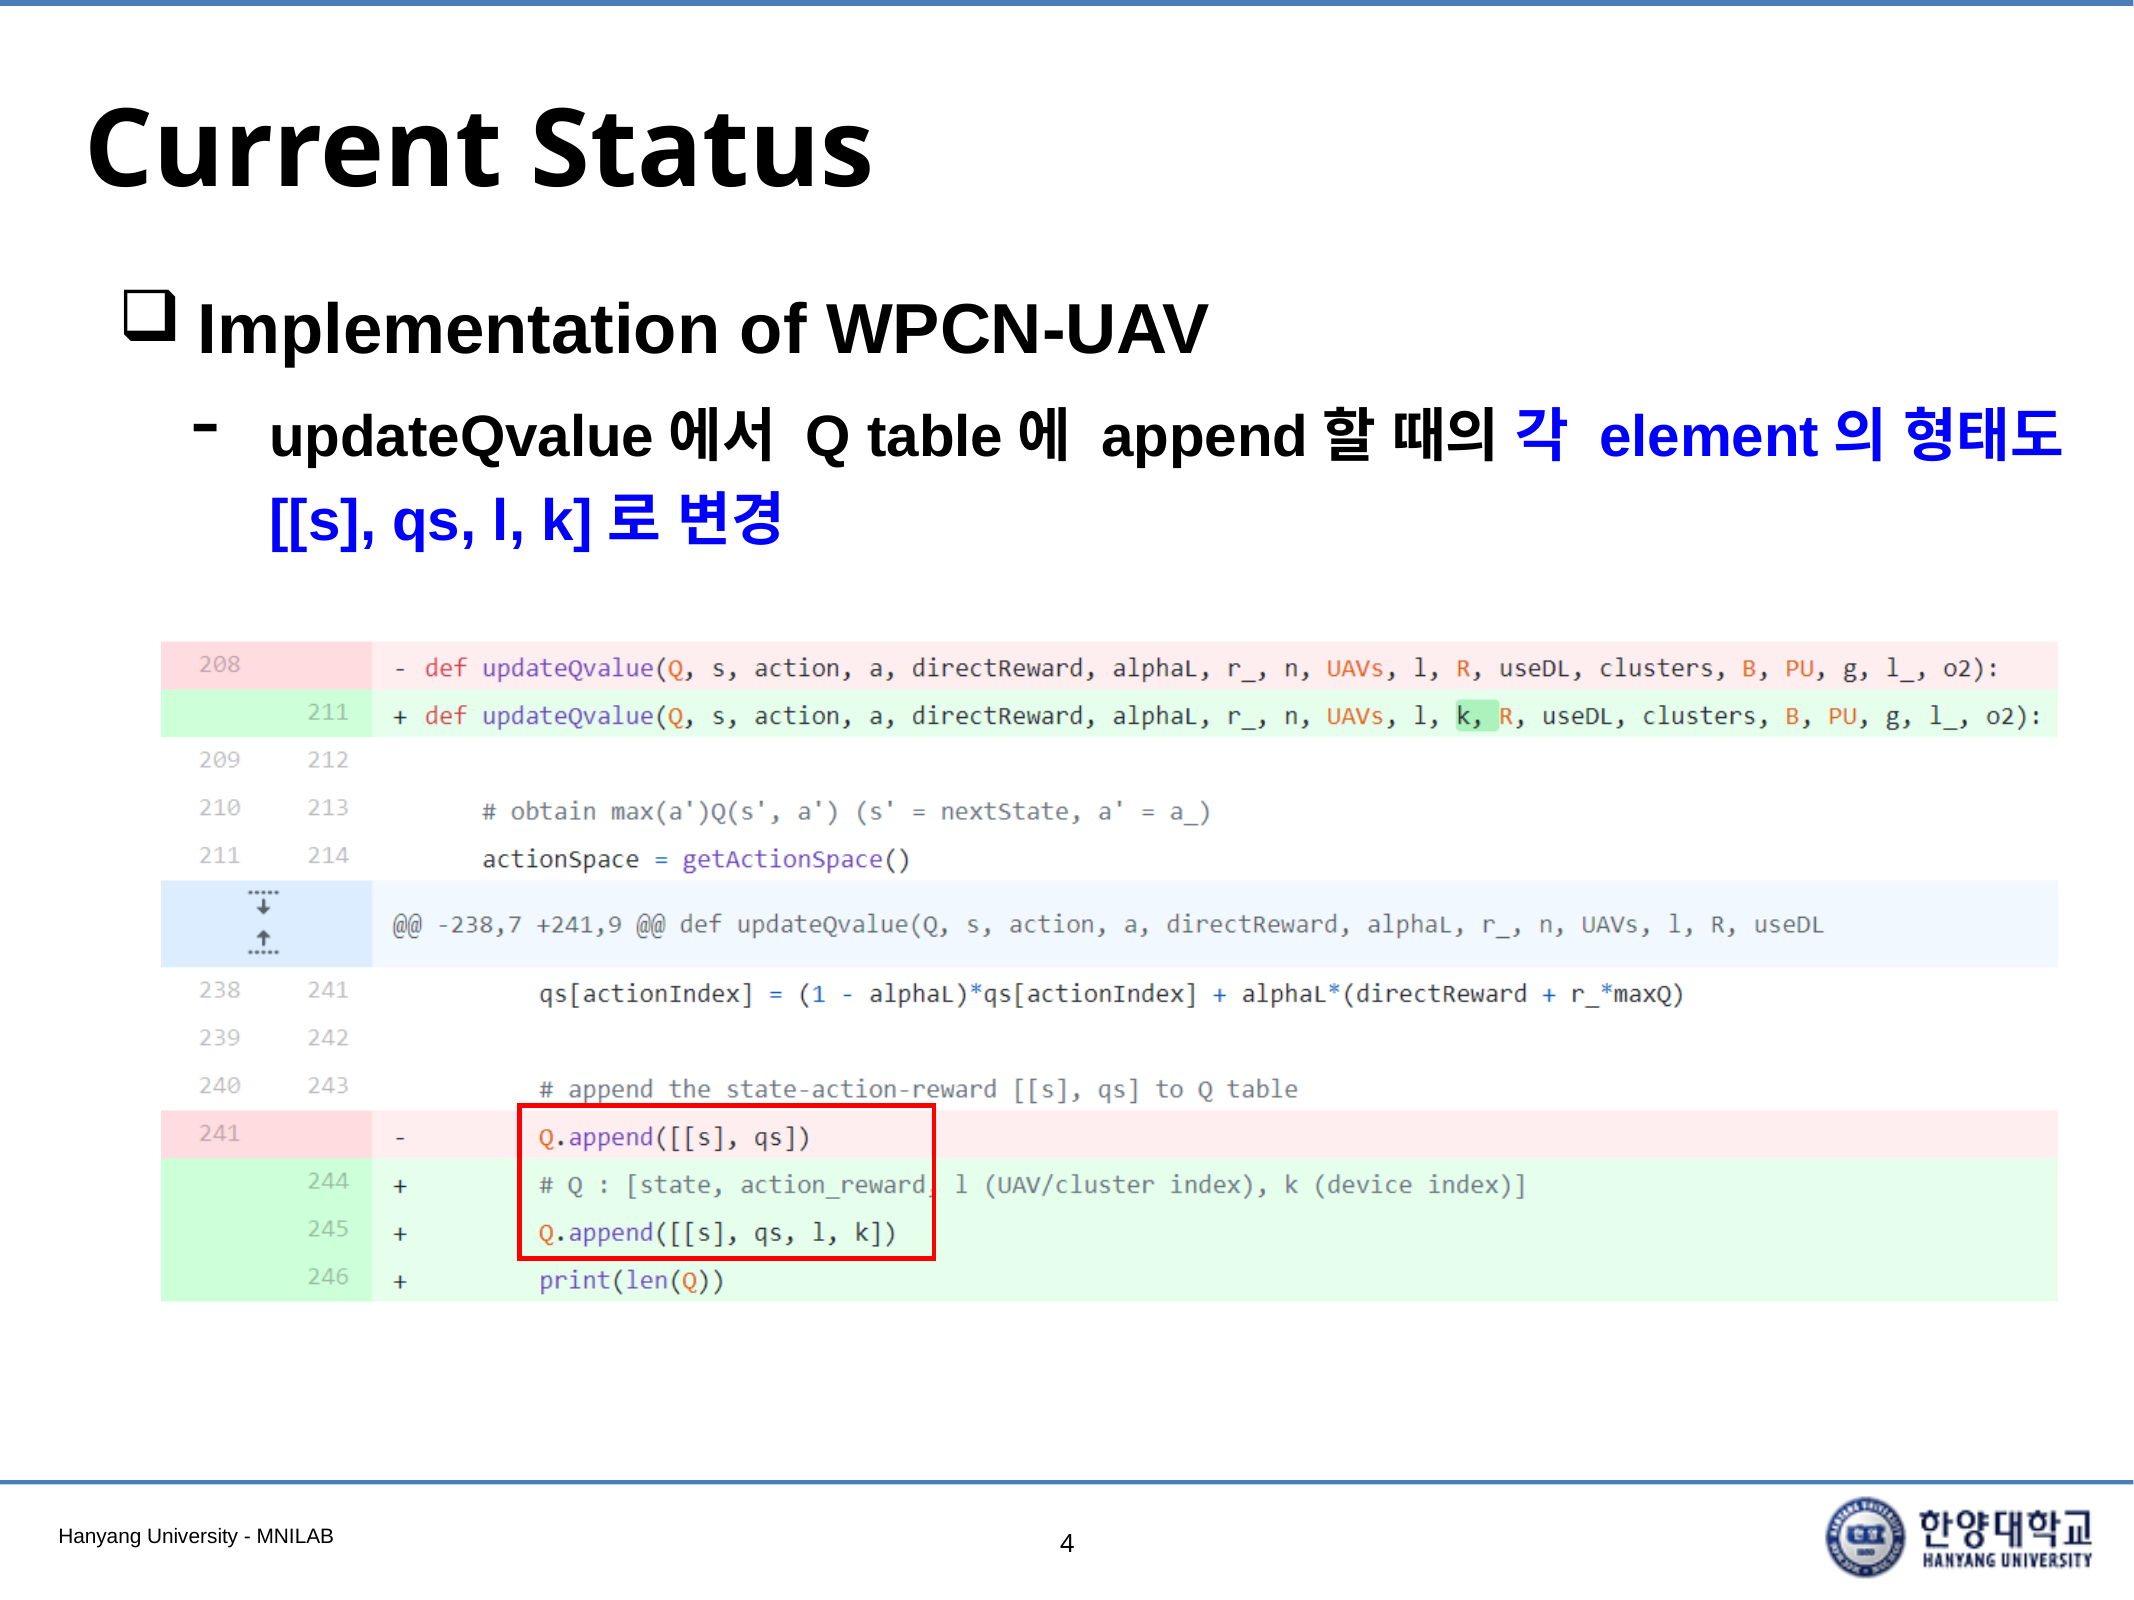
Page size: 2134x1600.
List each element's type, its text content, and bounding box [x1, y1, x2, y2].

title Current Status [75, 41, 2058, 245]
list Implementation of WPCN-UAV updateQvalue에서 Q table에 append할 때의 각 element의 형태도 [[s], qs, l, k]로 변경 [109, 256, 2113, 624]
slide_number 4 [1037, 1518, 1098, 1567]
picture [1797, 1495, 2128, 1581]
picture [161, 636, 2058, 1310]
